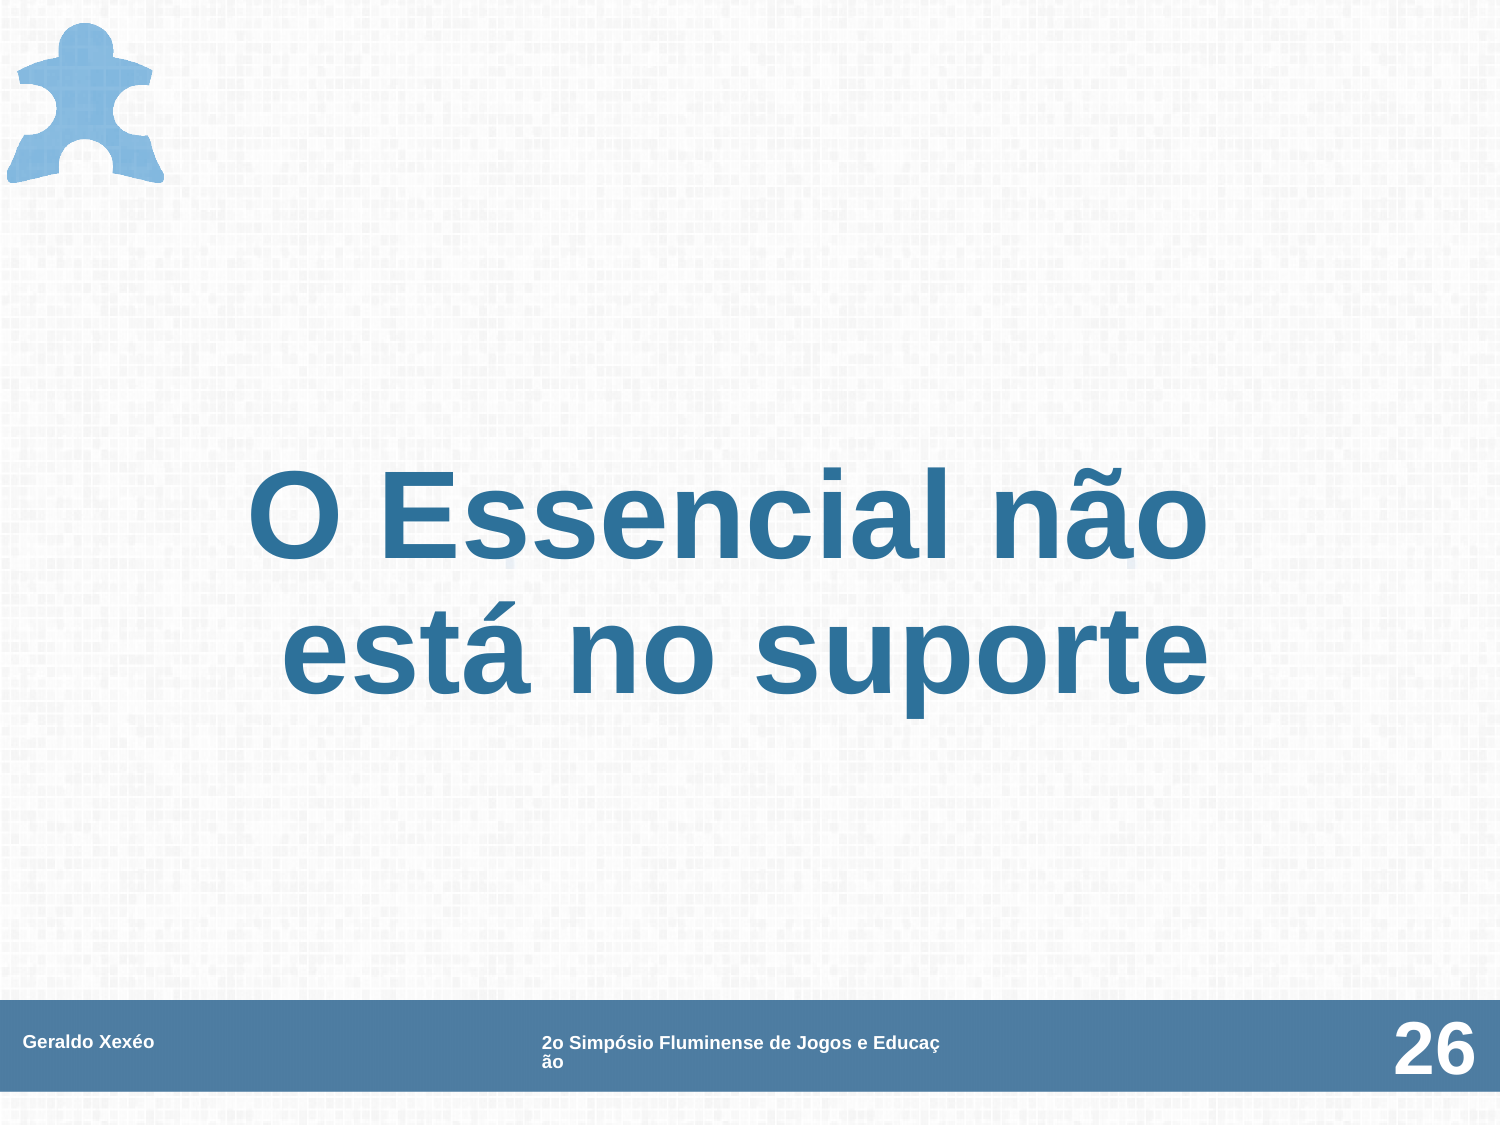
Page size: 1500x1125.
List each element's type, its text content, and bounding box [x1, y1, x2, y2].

slide_number 26 [1297, 1021, 1492, 1069]
slide_number Geraldo Xexéo [7, 1017, 203, 1066]
footer 2o Simpósio Fluminense de Jogos e Educação [526, 1018, 962, 1066]
title O Essencial não está no suporte [0, 196, 1492, 976]
picture [0, 0, 1500, 1125]
